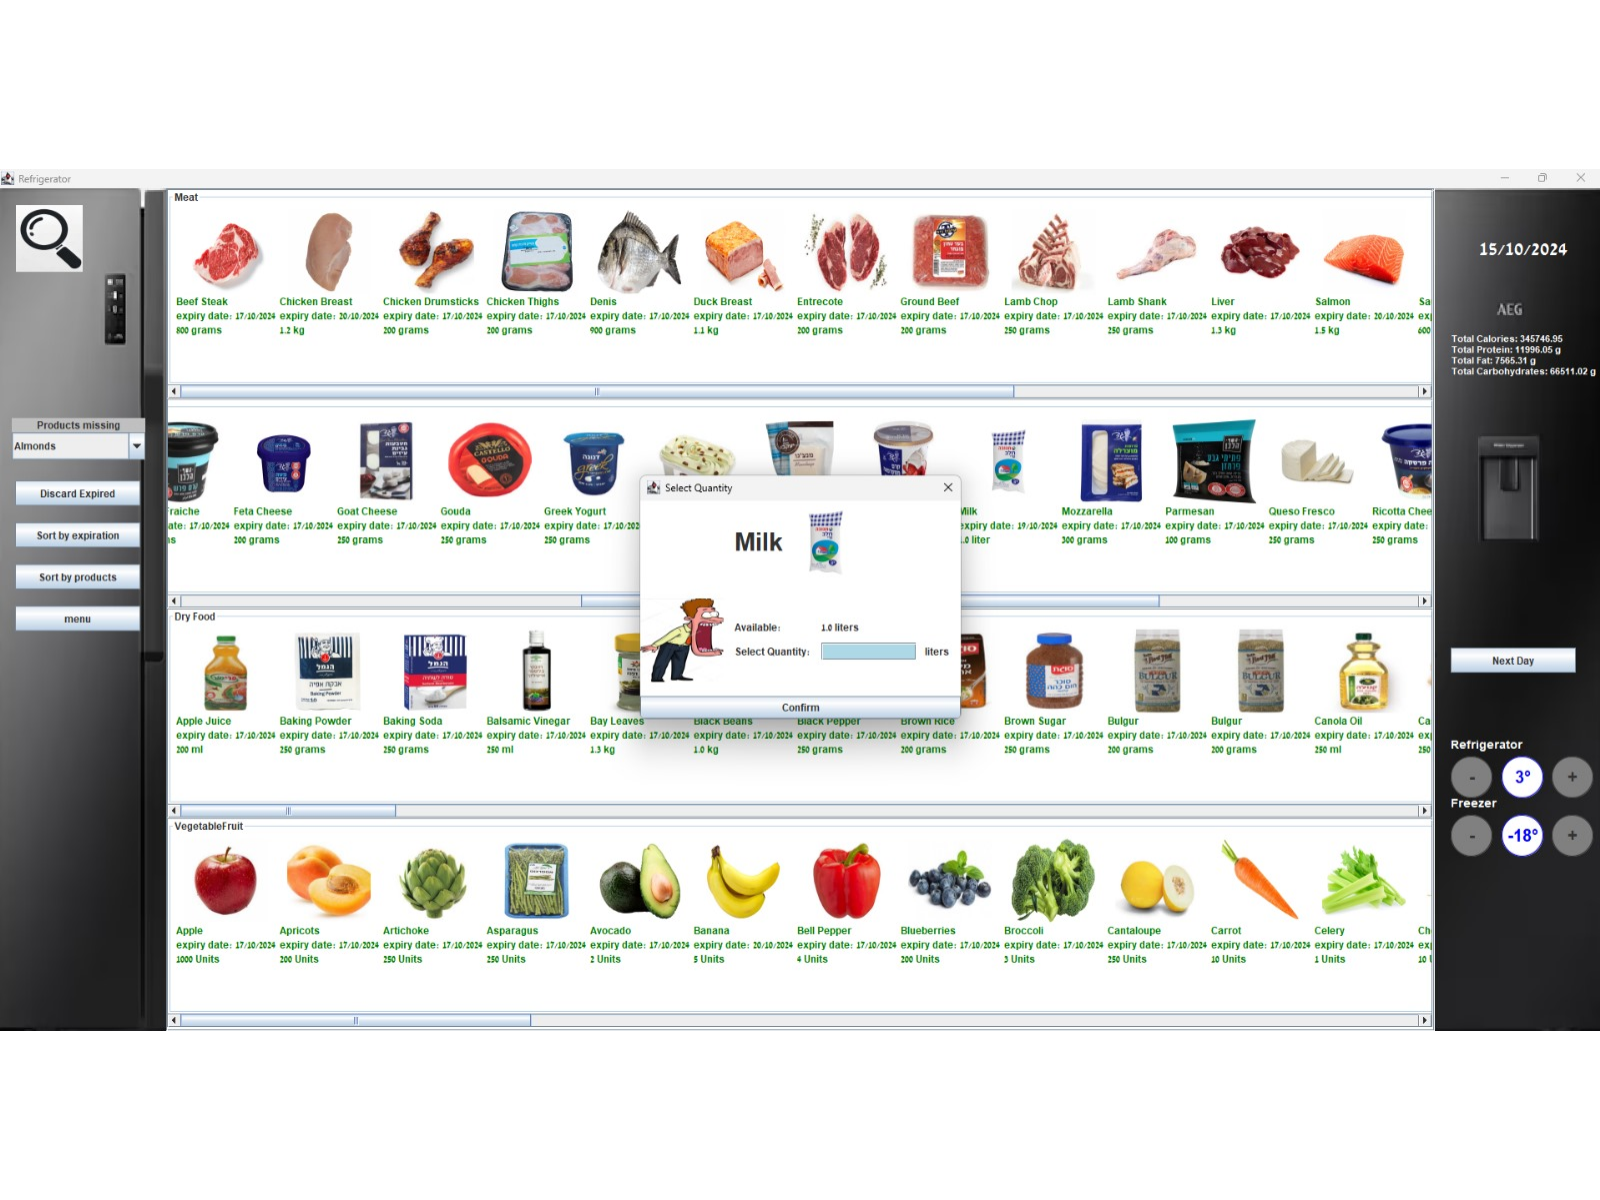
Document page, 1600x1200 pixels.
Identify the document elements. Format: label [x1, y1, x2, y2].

picture [0, 169, 1600, 1031]
